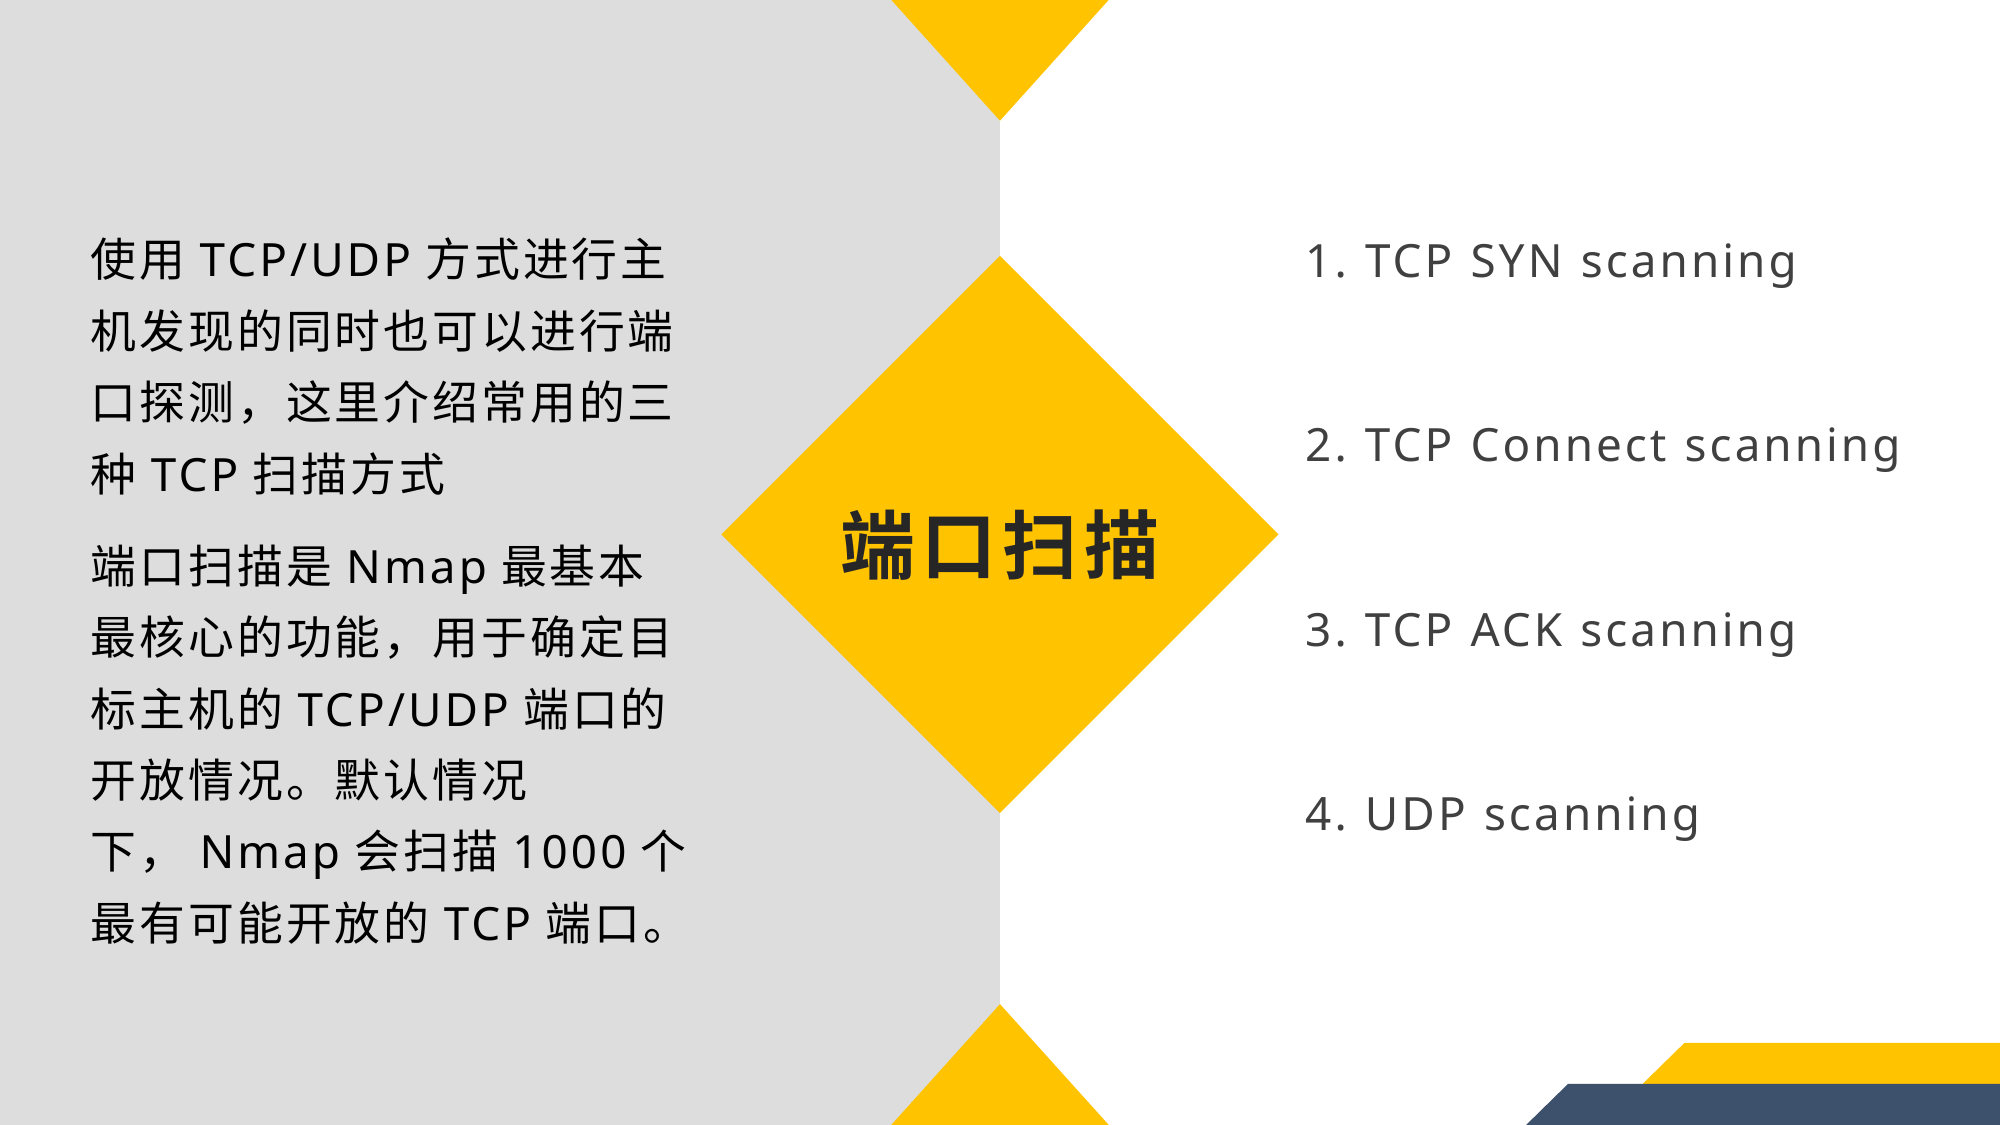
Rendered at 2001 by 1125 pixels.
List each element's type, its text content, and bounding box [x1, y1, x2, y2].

text_box [719, 450, 804, 619]
text_box 使用TCP/UDP方式进行主机发现的同时也可以进行端口探测，这里介绍常用的三种TCP扫描方式 端口扫描是Nmap最基本最核心的功能，用于确定目标主机的TCP/UDP端口的开放情况。默认情况下，Nmap会扫描1000个最有可能开放的TCP端口。 [76, 207, 710, 987]
text_box [889, 1002, 1111, 1125]
text_box 1. TCP SYN scanning 2. TCP Connect scanning 3. TCP ACK scanning 4. UDP scanning [1290, 207, 1986, 987]
text_box [919, 254, 1081, 335]
text_box [0, 0, 1001, 1125]
text_box [919, 734, 1081, 815]
text_box [1196, 450, 1280, 619]
text_box [889, 0, 1111, 123]
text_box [1526, 1042, 2000, 1125]
text_box 端口扫描 [804, 335, 1196, 734]
